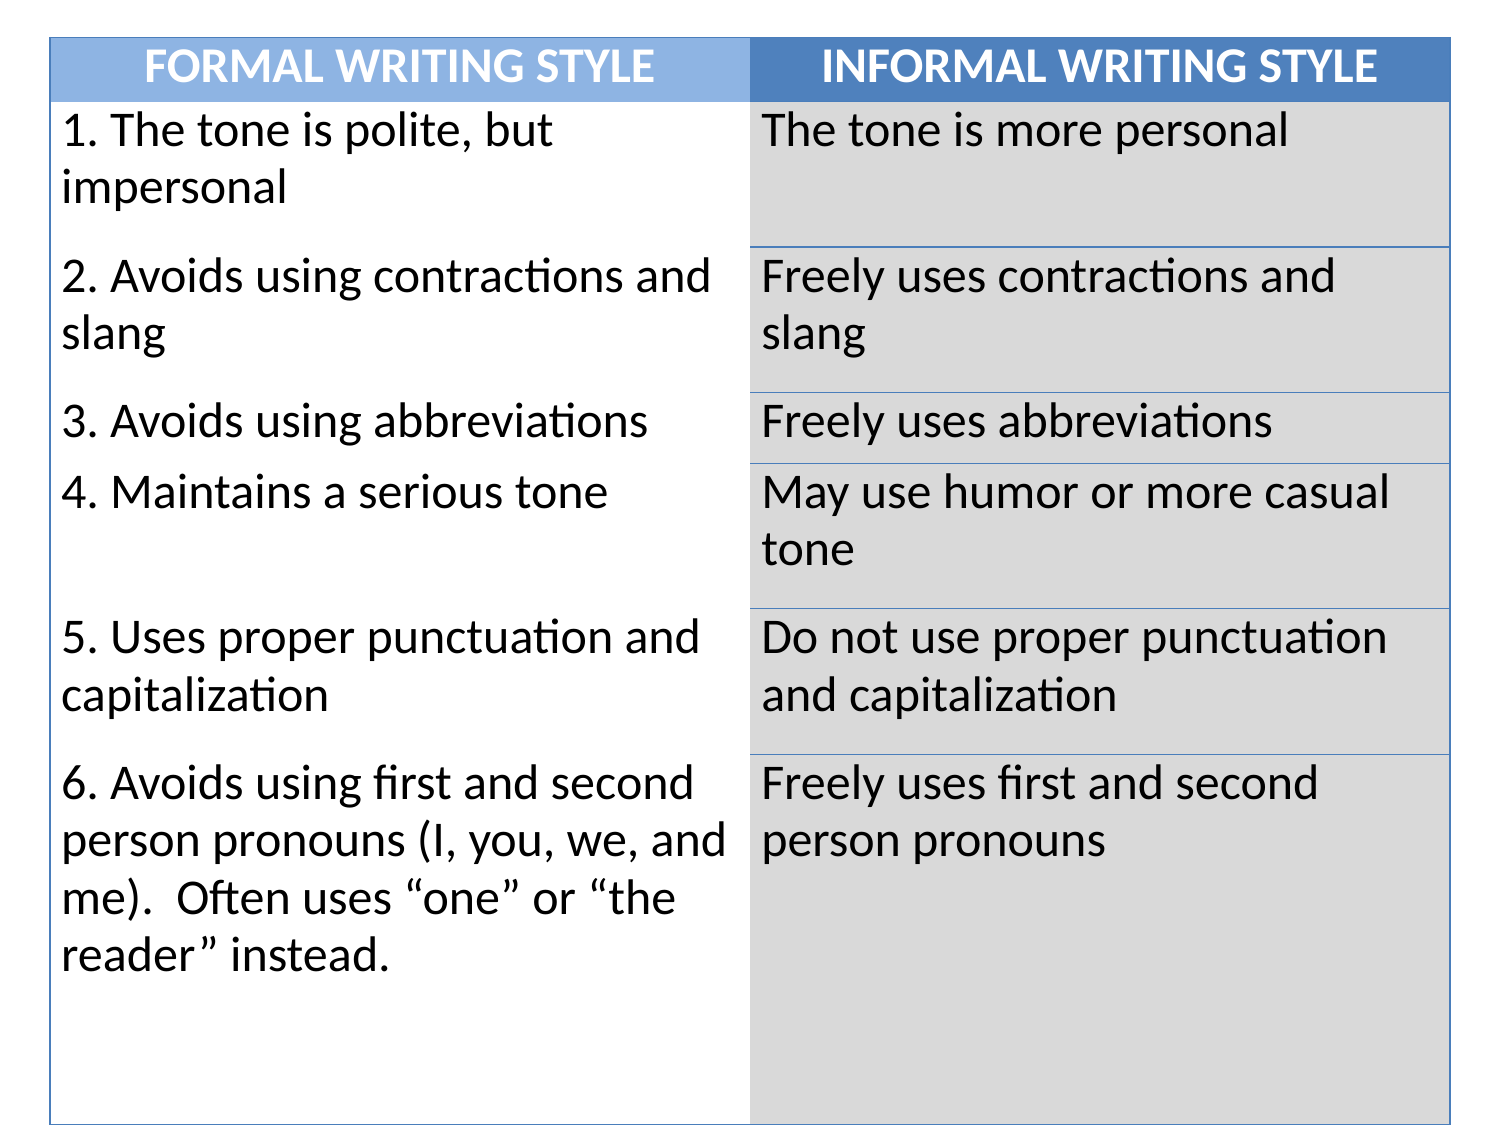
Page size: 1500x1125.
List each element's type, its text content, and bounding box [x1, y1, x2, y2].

table_cell 6. Avoids using first and second person pronouns (I, you, we, and me). Often uses “one” or “the reader” instead. [51, 754, 750, 1124]
table_cell May use humor or more casual tone [750, 464, 1449, 608]
table_cell 1. The tone is polite, but impersonal [51, 102, 750, 247]
table_cell Freely uses abbreviations [750, 393, 1449, 463]
table_cell The tone is more personal [750, 102, 1449, 246]
table_cell Do not use proper punctuation and capitalization [750, 609, 1449, 754]
table_cell 5. Uses proper punctuation and capitalization [51, 609, 750, 754]
table_header FORMAL WRITING STYLE [51, 38, 750, 102]
table_cell 2. Avoids using contractions and slang [51, 247, 750, 393]
table_cell 4. Maintains a serious tone [51, 463, 750, 609]
table_cell 3. Avoids using abbreviations [51, 393, 750, 463]
table_cell Freely uses first and second person pronouns [750, 755, 1449, 1124]
table_header INFORMAL WRITING STYLE [750, 38, 1449, 101]
table_cell Freely uses contractions and slang [750, 248, 1449, 392]
